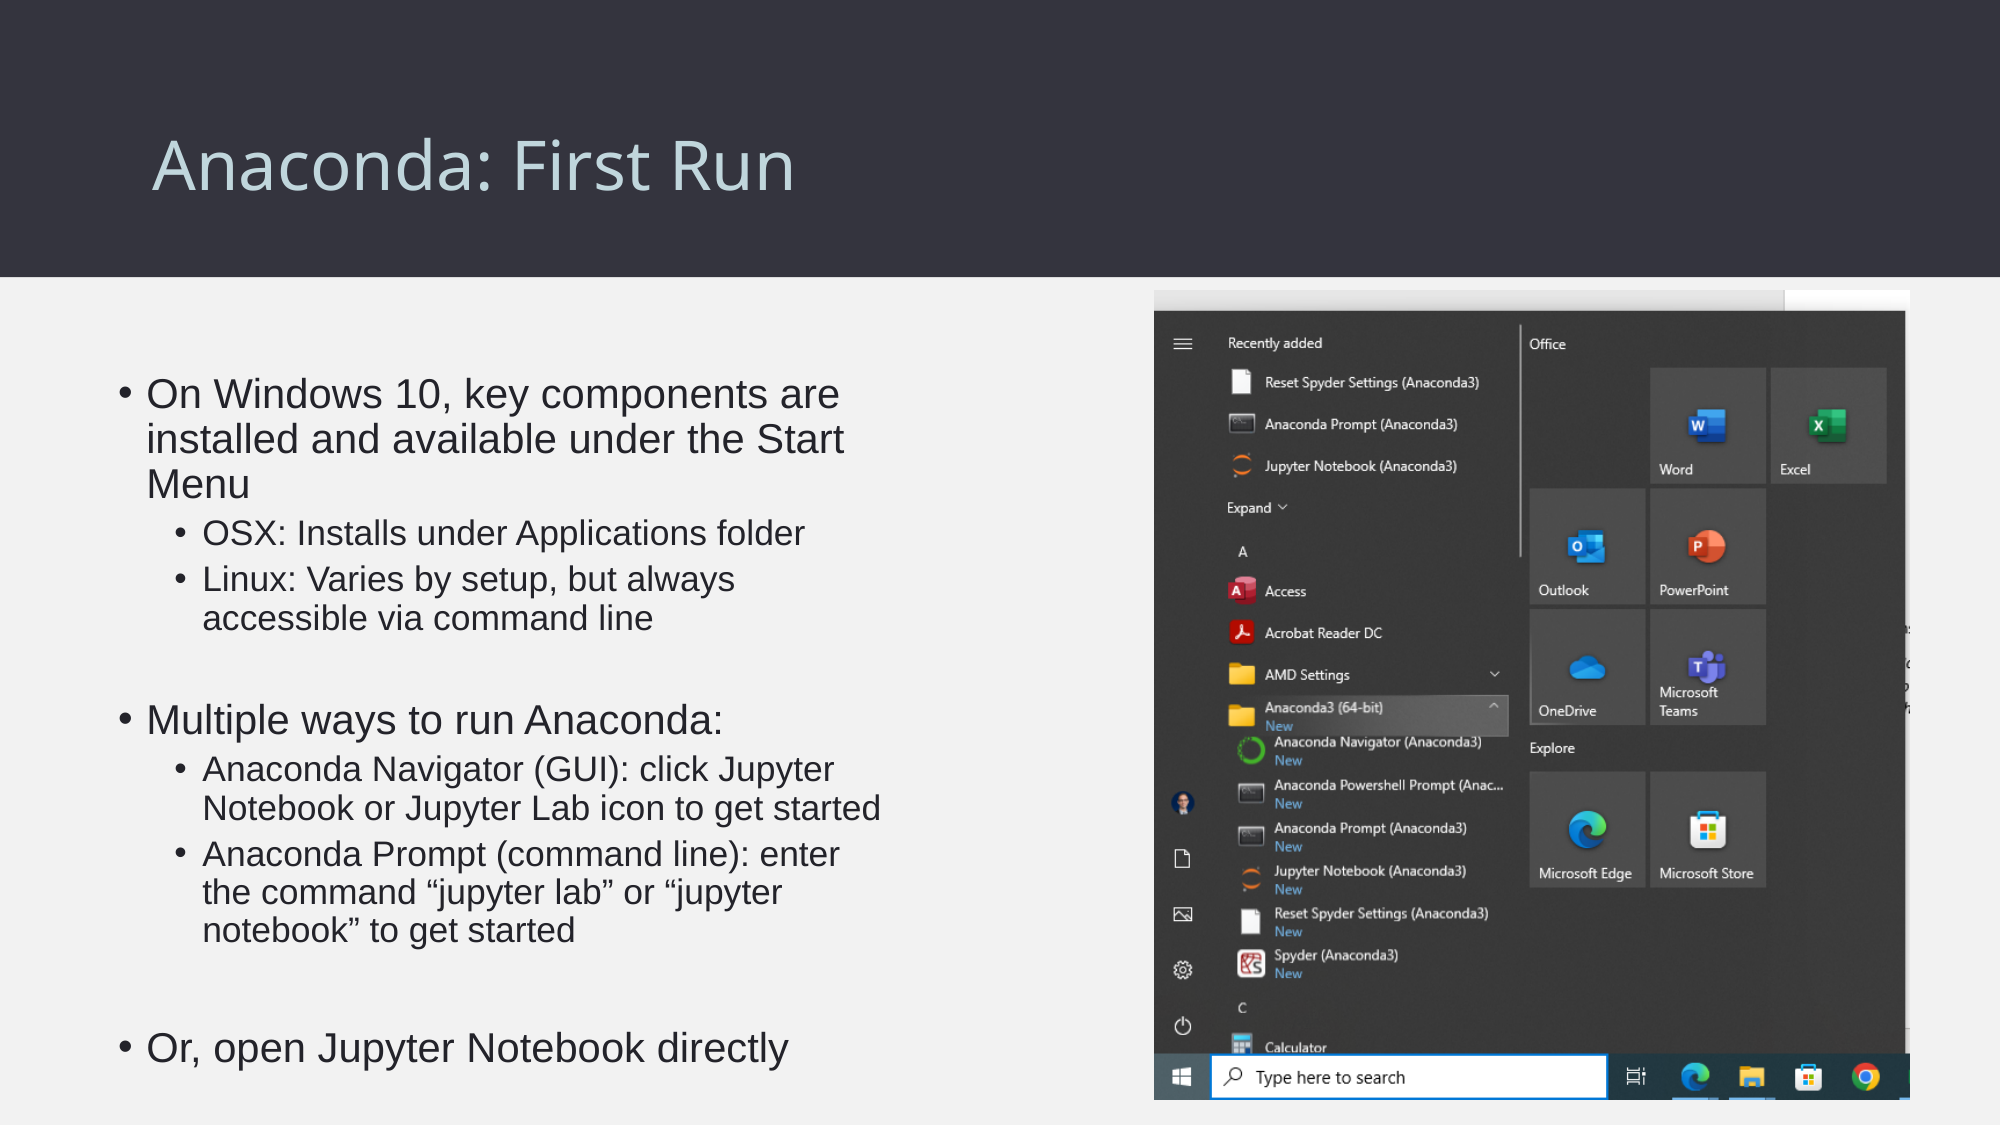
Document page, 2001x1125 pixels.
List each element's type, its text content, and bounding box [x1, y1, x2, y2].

title Anaconda: First Run [137, 59, 1863, 278]
picture [1154, 290, 1910, 1100]
list On Windows 10, key components are installed and available under the Start Menu OSX: Installs under Applications folder Linux: Varies by setup, but always accessible via command line Multiple ways to run Anaconda: Anaconda Navigator (GUI): click Jupyter Notebook or Jupyter Lab icon to get started Anaconda Prompt (command line): enter the command “jupyter lab” or “jupyter notebook” to get started Or, open Jupyter Notebook directly [46, 365, 910, 1079]
